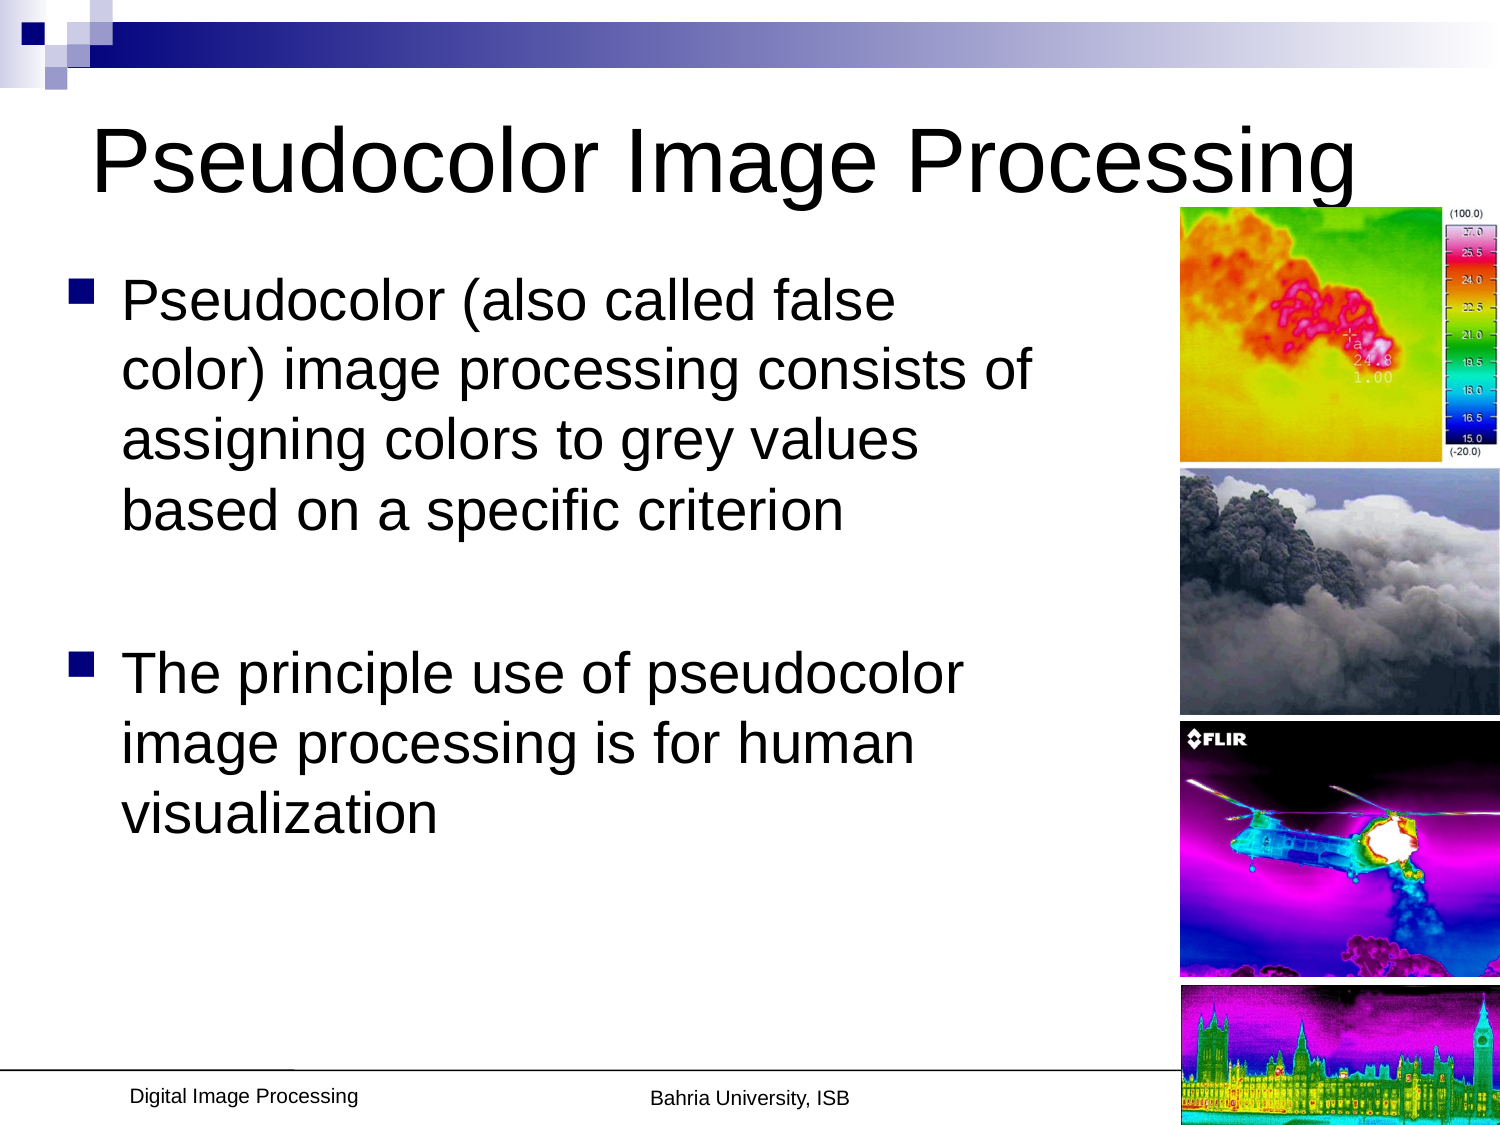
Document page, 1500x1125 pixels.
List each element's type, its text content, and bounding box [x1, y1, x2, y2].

picture [1180, 985, 1500, 1125]
list Pseudocolor (also called false color) image processing consists of assigning colors to grey values based on a specific criterion The principle use of pseudocolor image processing is for human visualization [49, 253, 1074, 892]
picture [1180, 207, 1500, 716]
picture [1180, 721, 1500, 977]
title Pseudocolor Image Processing [74, 43, 1426, 269]
